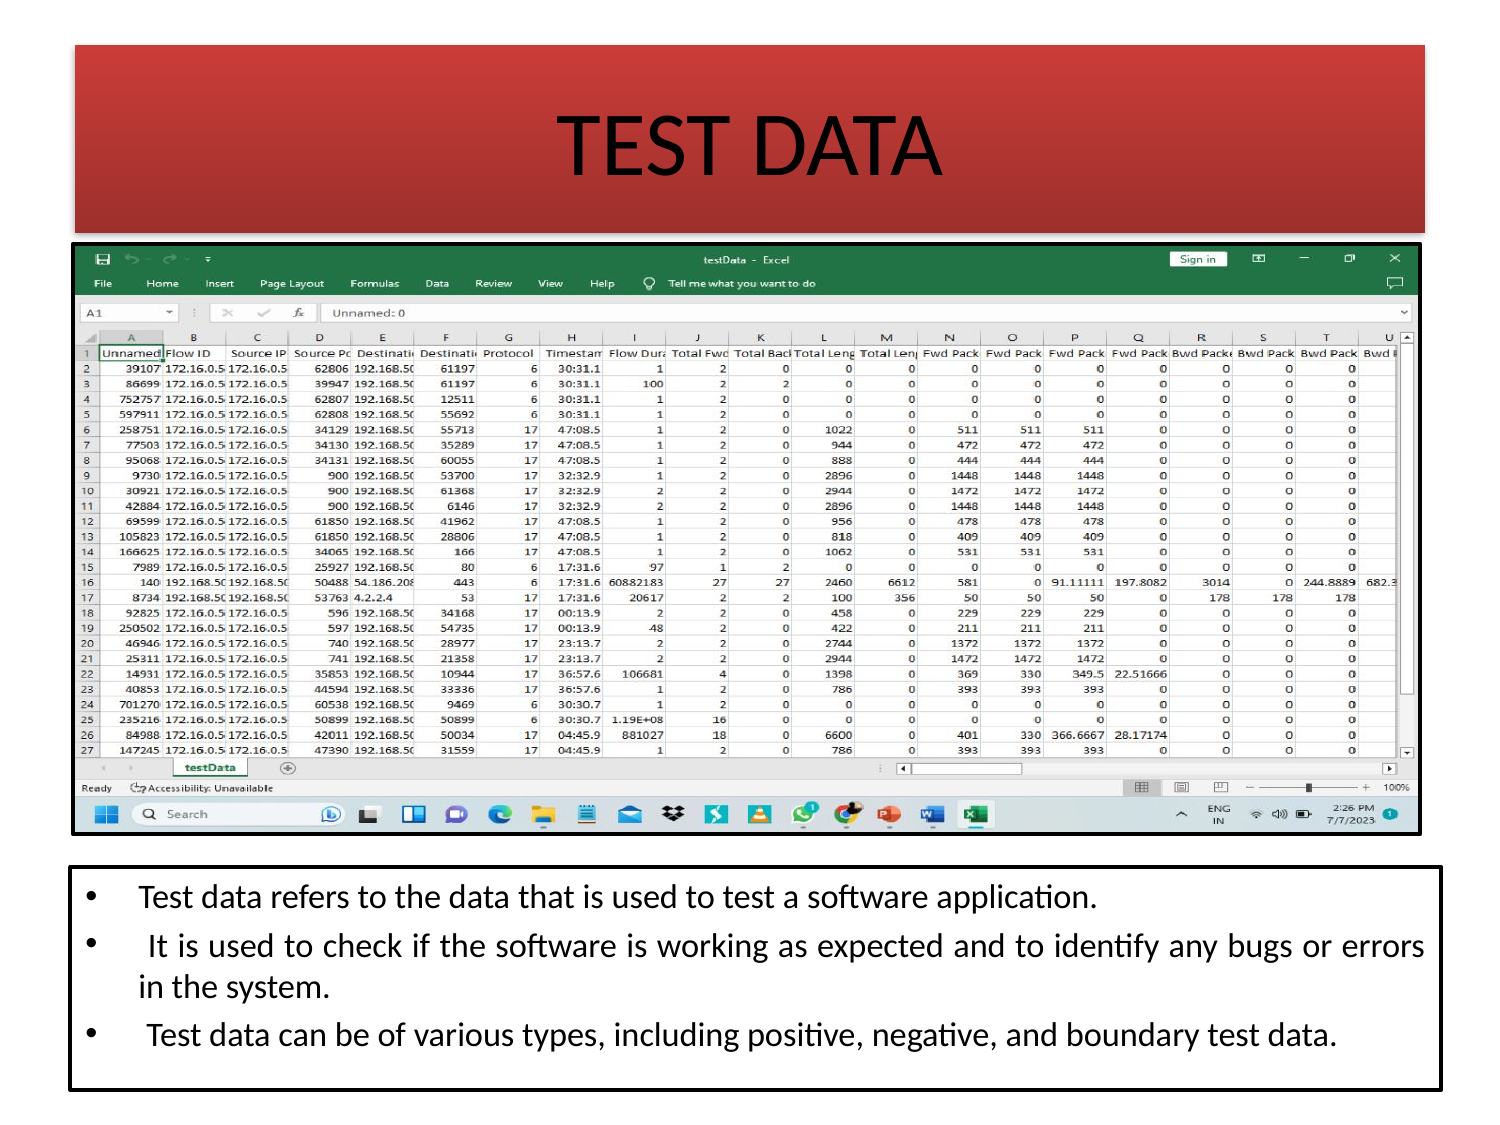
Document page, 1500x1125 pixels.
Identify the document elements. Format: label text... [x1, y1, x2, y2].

list Test data refers to the data that is used to test a software application. It is used to check if the software is working as expected and to identify any bugs or errors in the system. Test data can be of various types, including positive, negative, and boundary test data. [68, 865, 1443, 1092]
title TEST DATA [75, 45, 1425, 233]
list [74, 245, 1419, 833]
